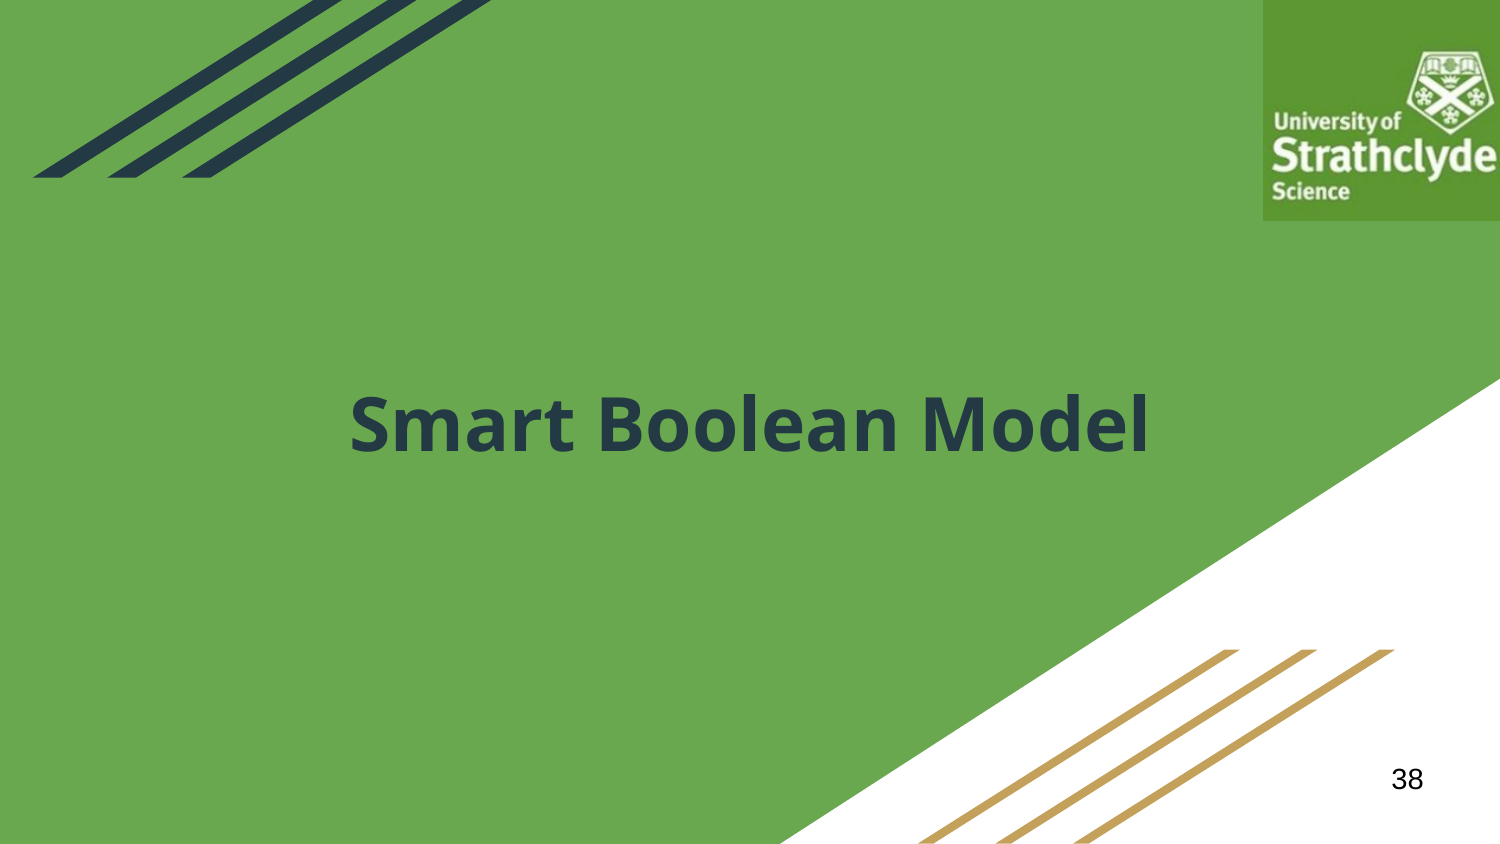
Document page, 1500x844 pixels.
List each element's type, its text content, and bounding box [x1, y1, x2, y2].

slide_number 38 [1376, 745, 1467, 810]
title Smart Boolean Model [309, 286, 1192, 557]
picture [1262, 0, 1500, 221]
